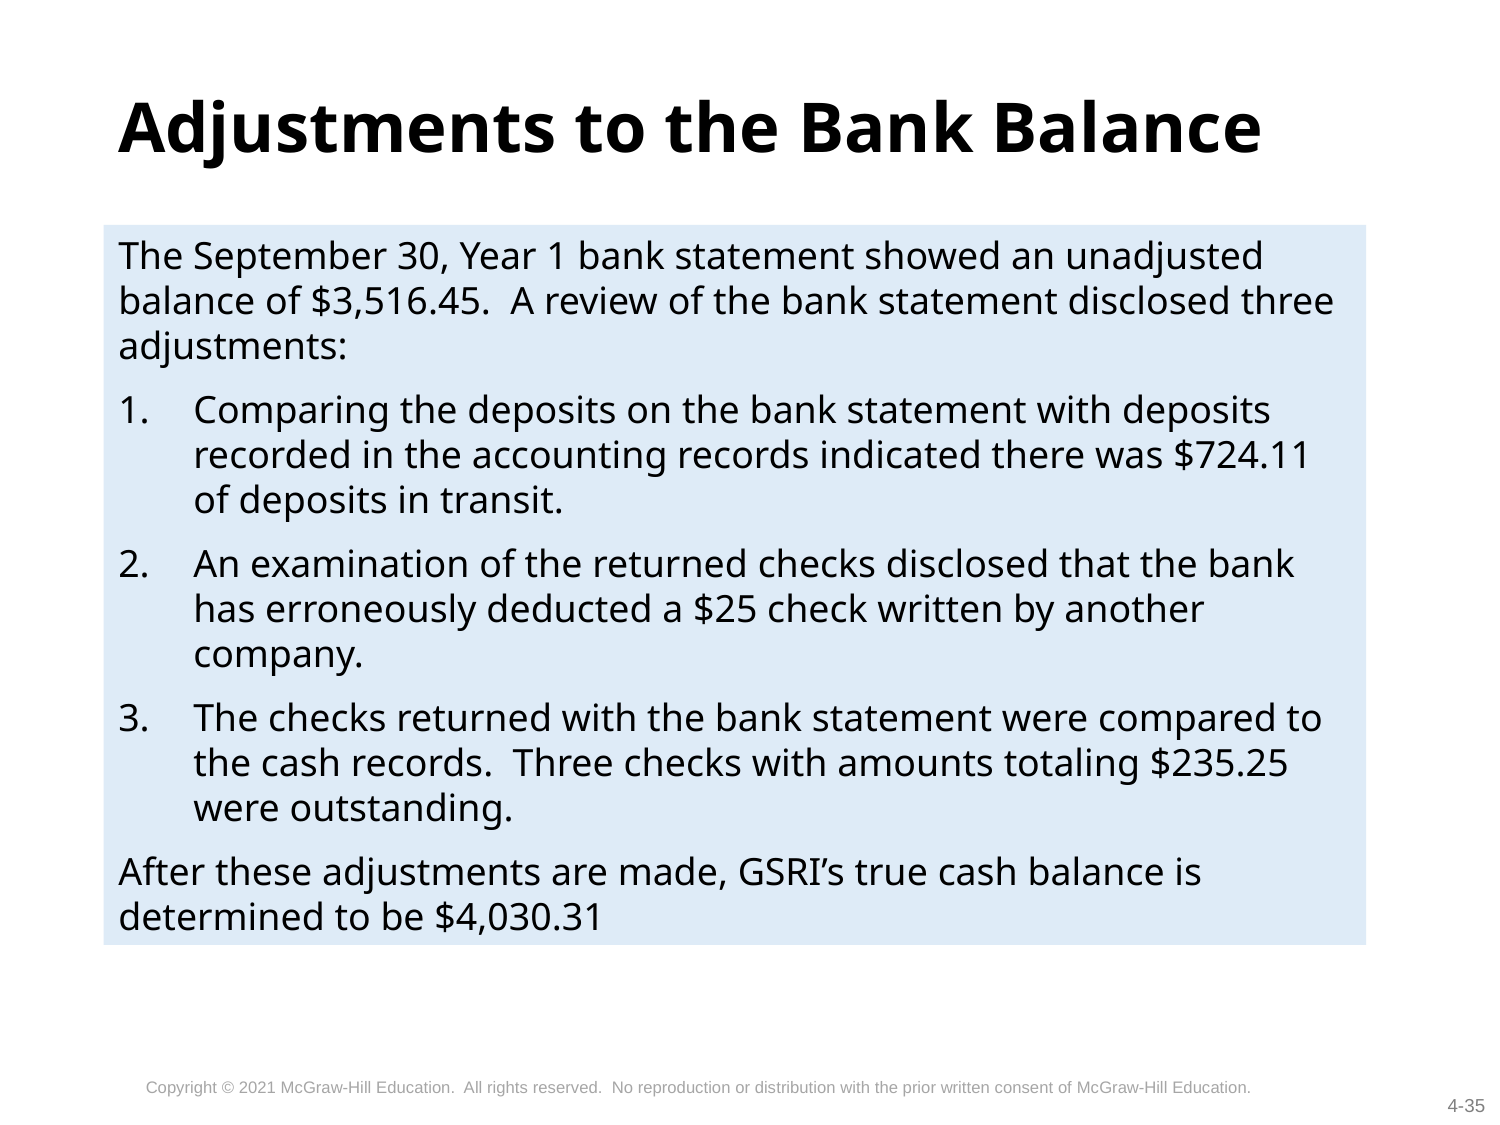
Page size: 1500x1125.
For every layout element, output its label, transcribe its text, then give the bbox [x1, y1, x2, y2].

title Adjustments to the Bank Balance [103, 59, 1397, 200]
text_box The September 30, Year 1 bank statement showed an unadjusted balance of $3,516.45. A review of the bank statement disclosed three adjustments: Comparing the deposits on the bank statement with deposits recorded in the accounting records indicated there was $724.11 of deposits in transit. An examination of the returned checks disclosed that the bank has erroneously deducted a $25 check written by another company. The checks returned with the bank statement were compared to the cash records. Three checks with amounts totaling $235.25 were outstanding. After these adjustments are made, GSRI’s true cash balance is determined to be $4,030.31 [103, 224, 1367, 945]
